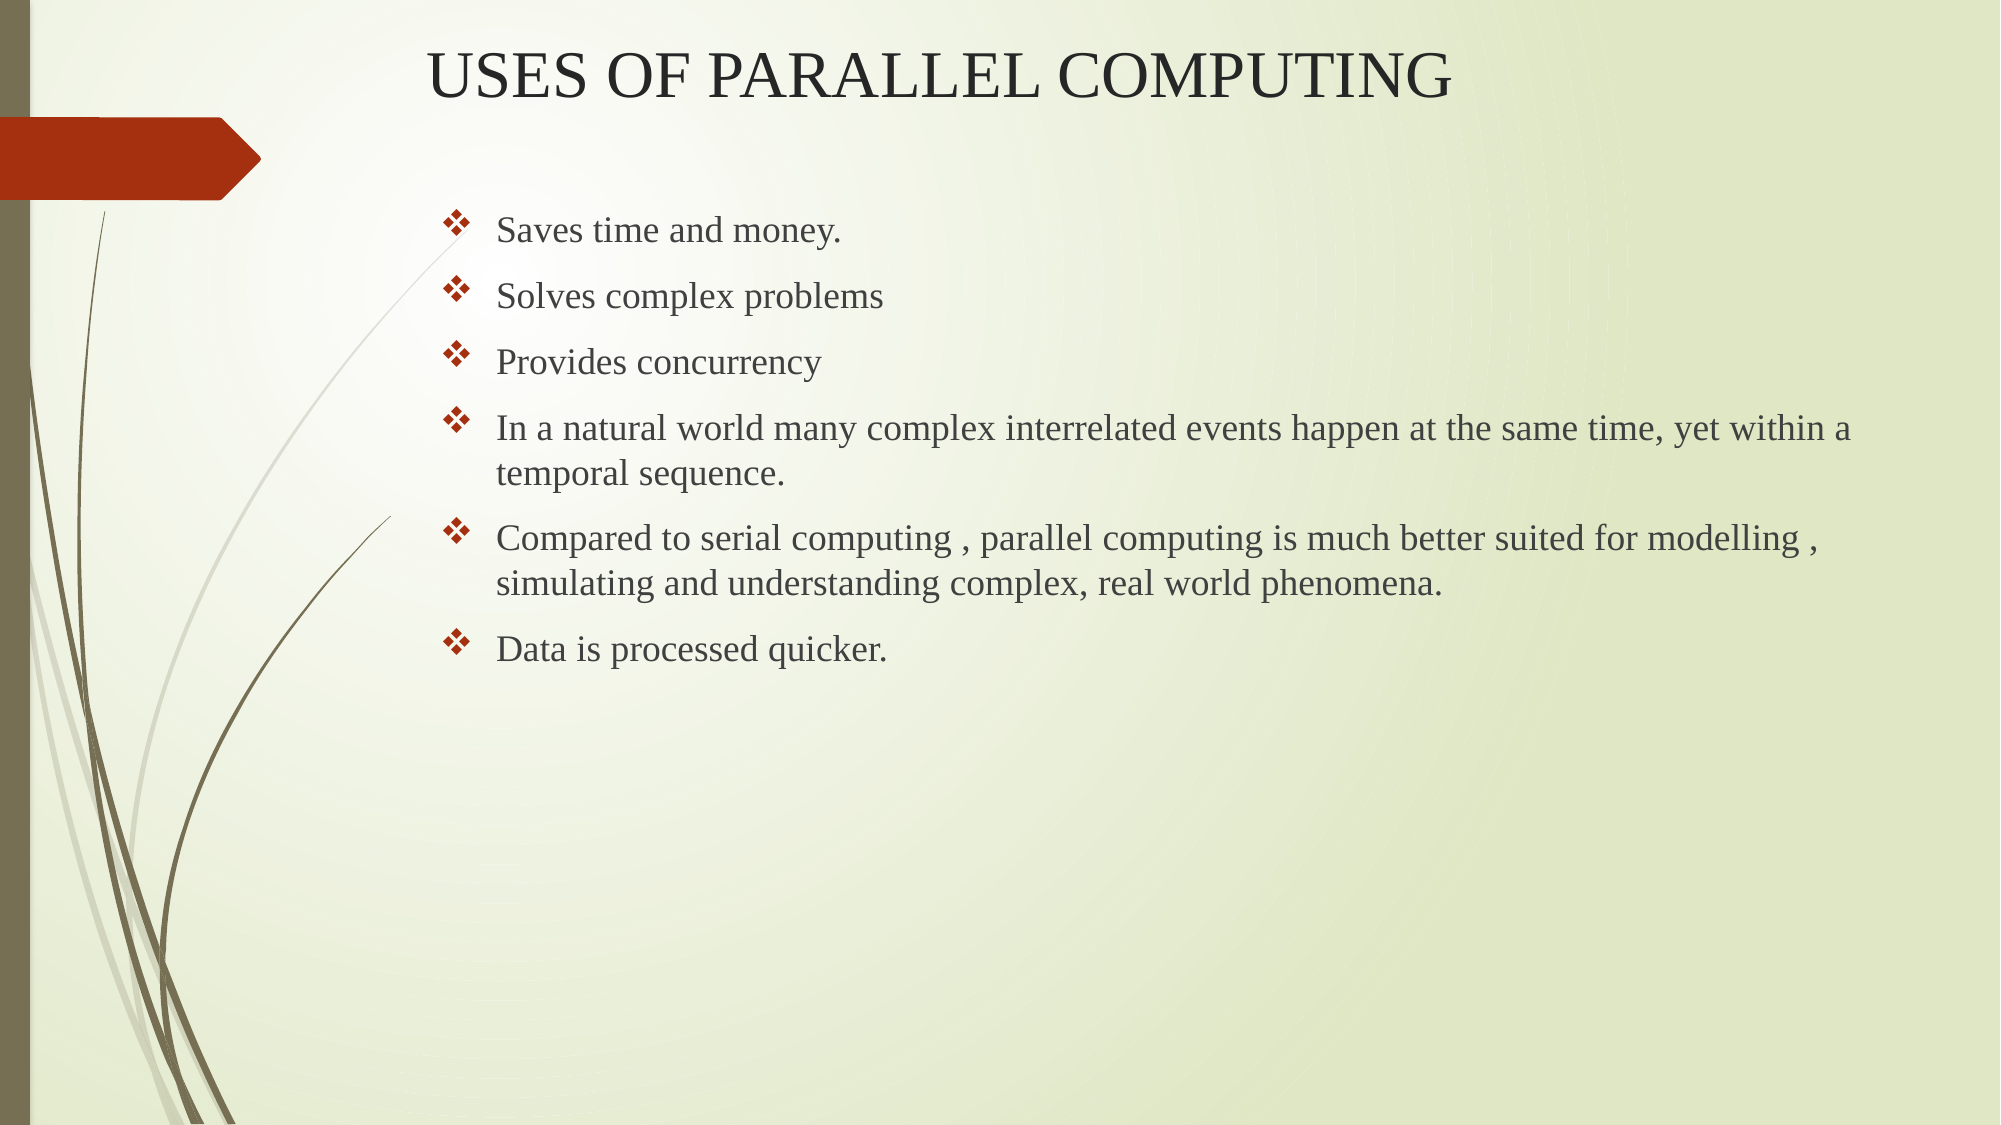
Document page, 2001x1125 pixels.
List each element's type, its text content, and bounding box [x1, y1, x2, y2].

title USES OF PARALLEL COMPUTING [411, 22, 1874, 169]
list Saves time and money. Solves complex problems Provides concurrency In a natural world many complex interrelated events happen at the same time, yet within a temporal sequence. Compared to serial computing , parallel computing is much better suited for modelling , simulating and understanding complex, real world phenomena. Data is processed quicker. [424, 197, 1888, 976]
